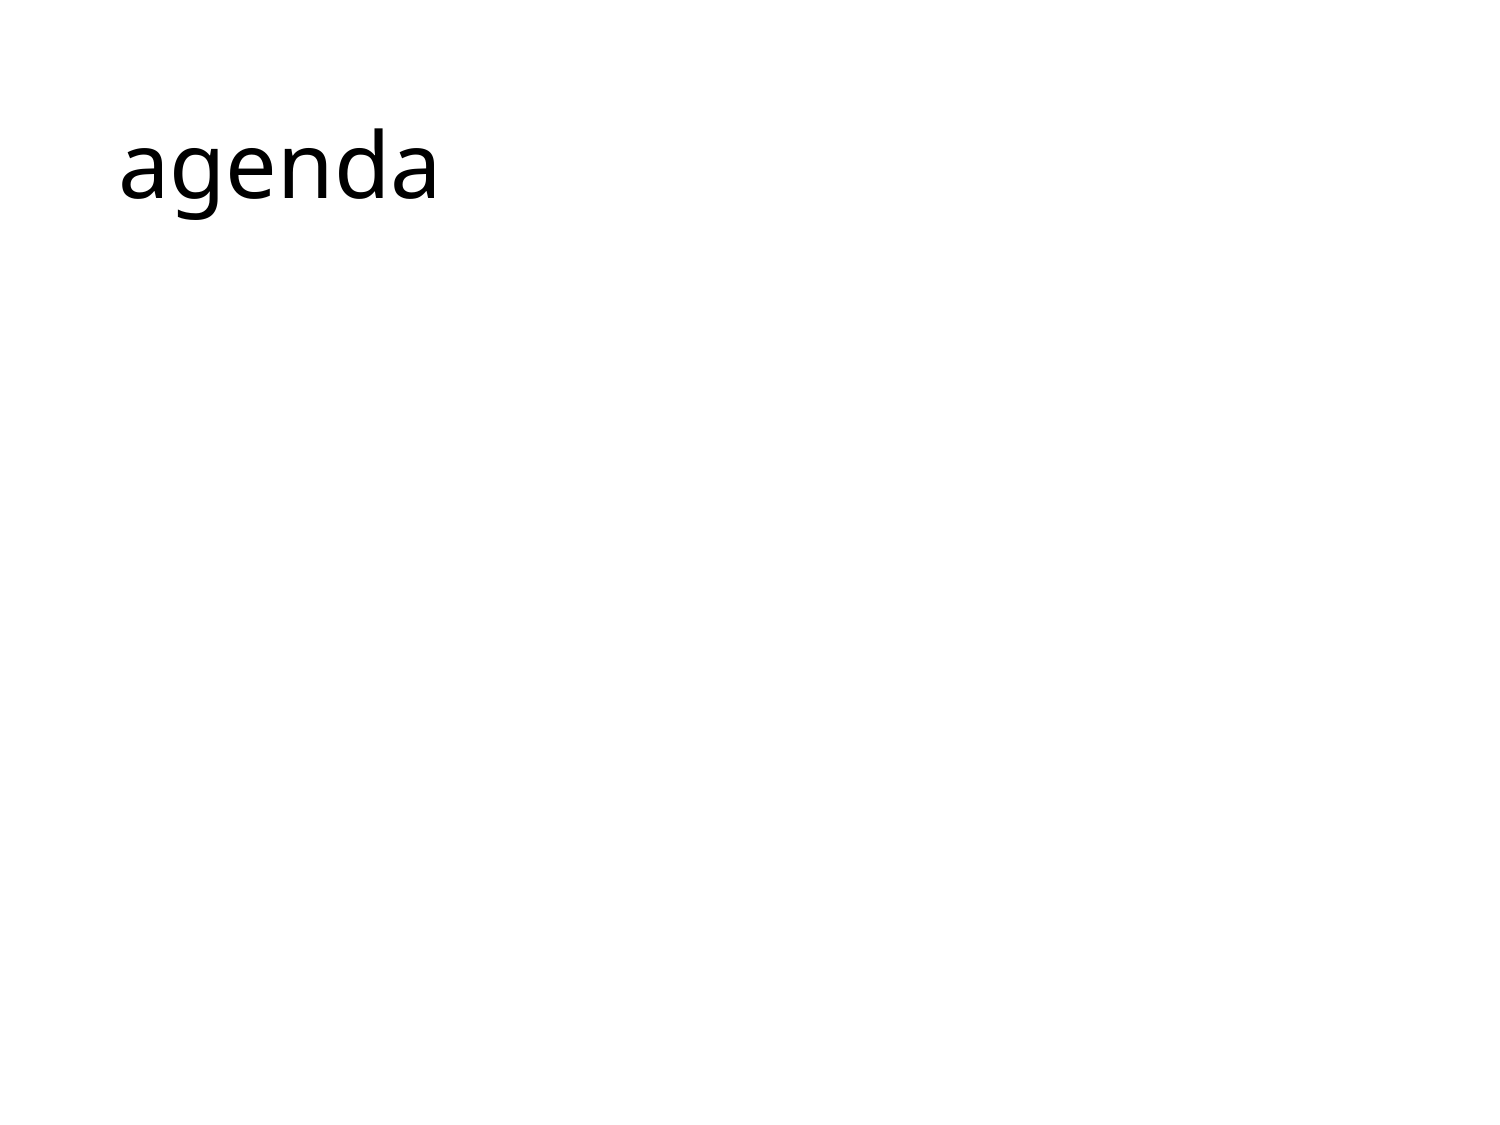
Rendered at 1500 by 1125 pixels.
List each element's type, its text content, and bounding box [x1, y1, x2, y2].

title agenda [103, 59, 1397, 278]
